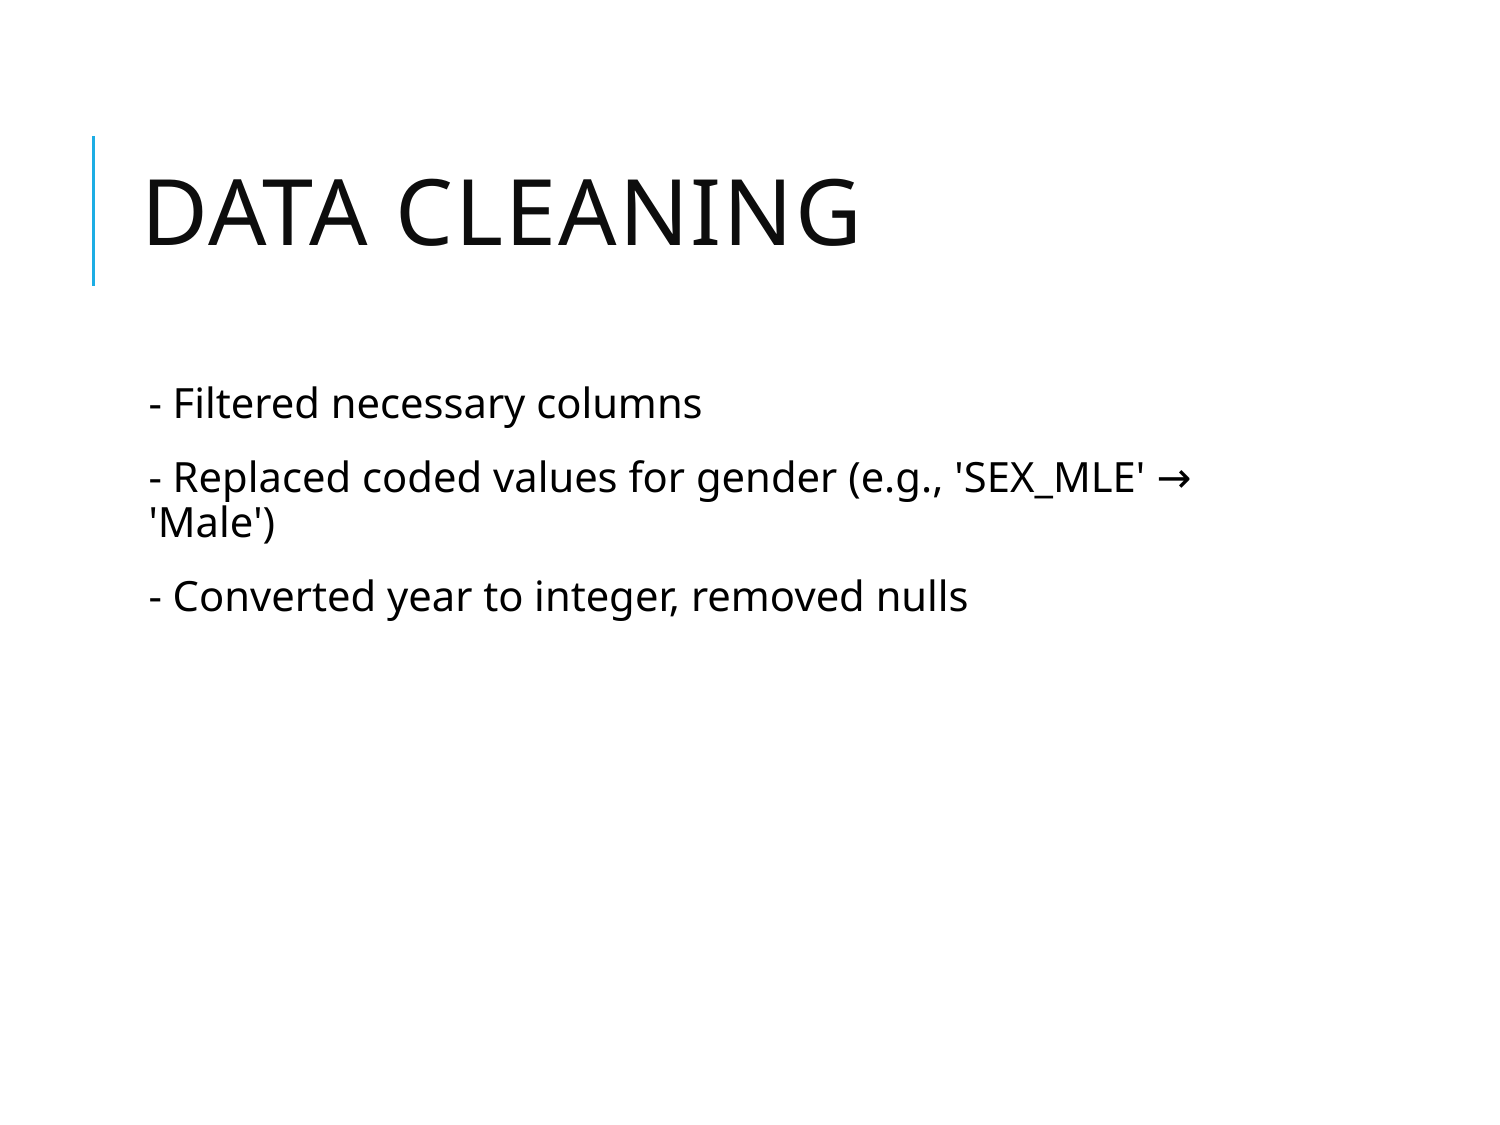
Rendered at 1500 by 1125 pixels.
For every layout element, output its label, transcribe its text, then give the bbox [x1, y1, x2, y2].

title Data Cleaning [126, 96, 1322, 342]
list - Filtered necessary columns - Replaced coded values for gender (e.g., 'SEX_MLE' → 'Male') - Converted year to integer, removed nulls [126, 375, 1322, 1035]
